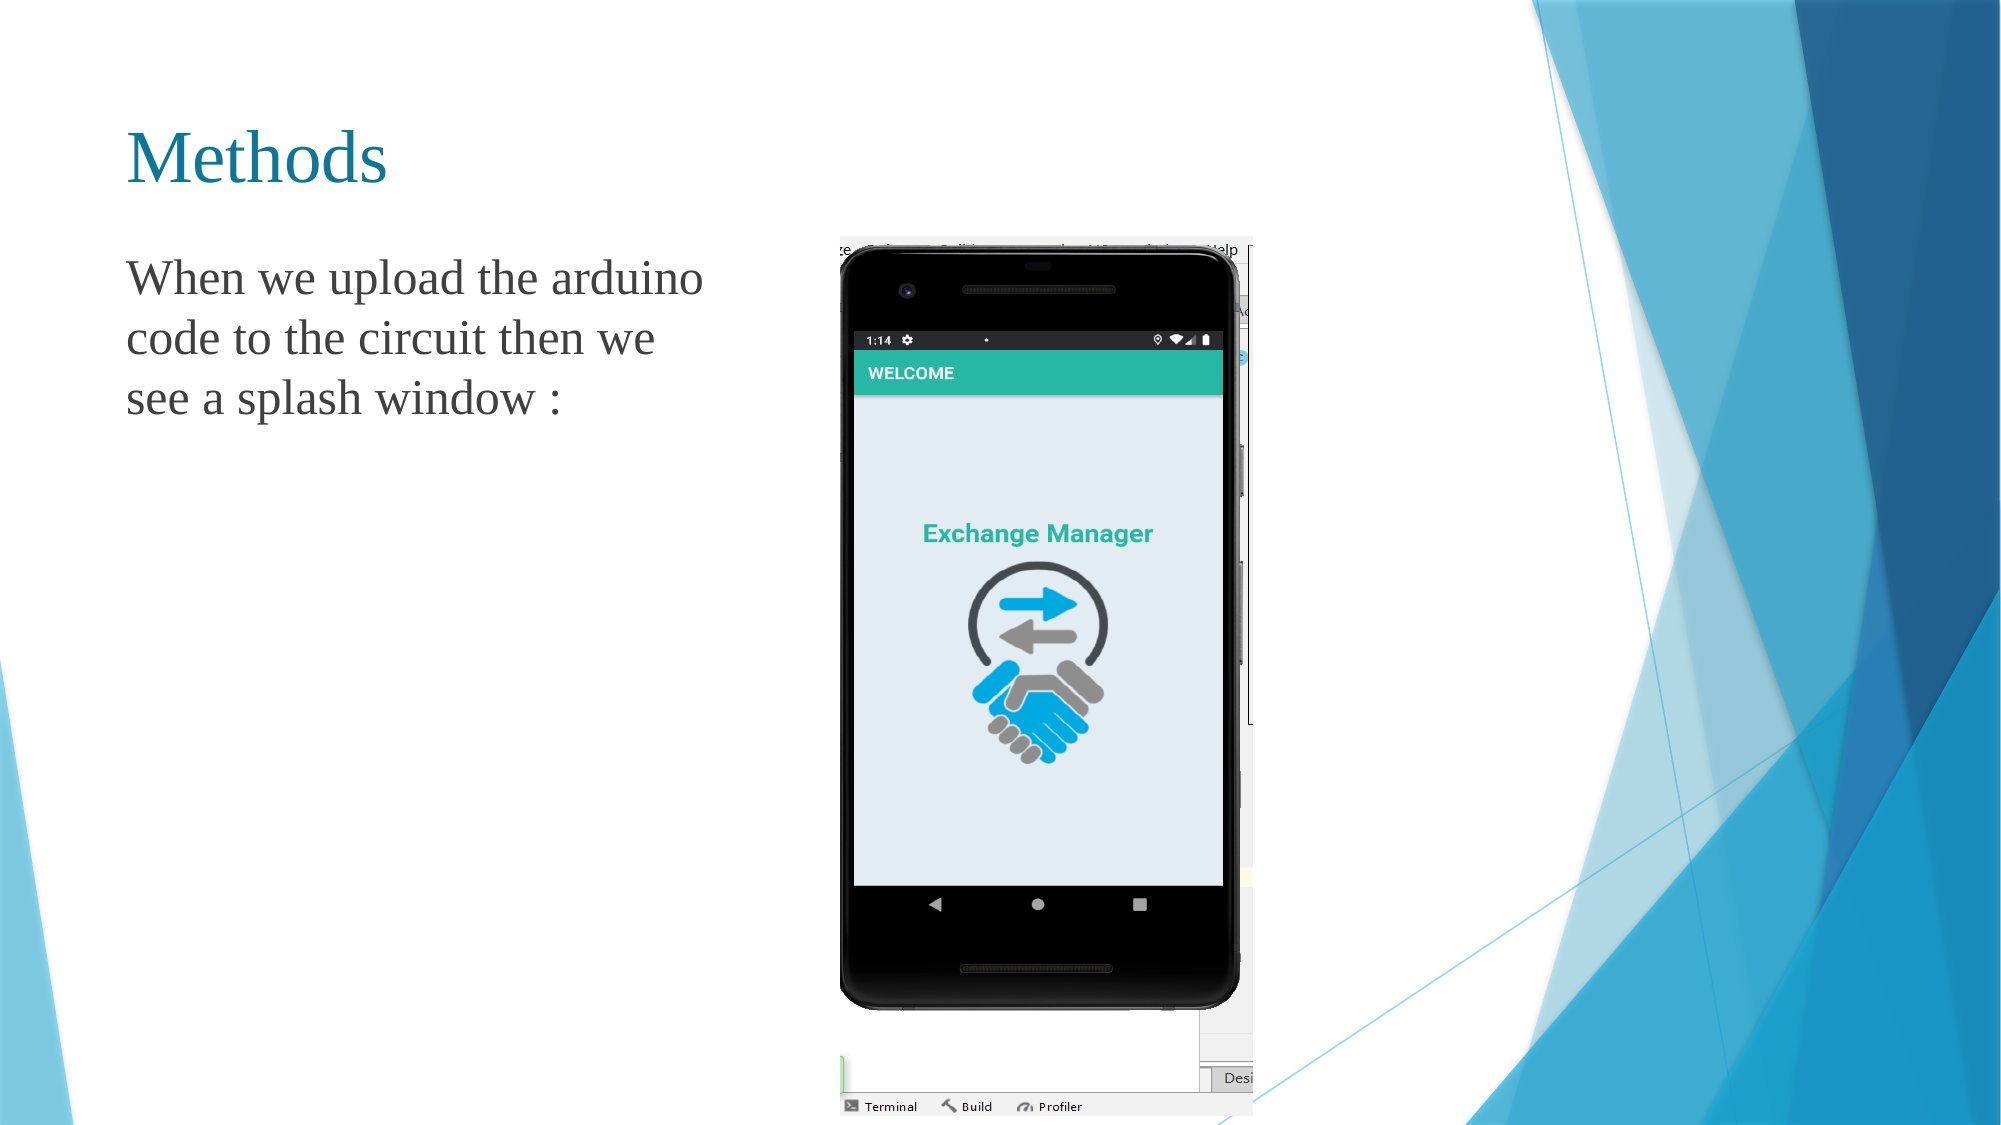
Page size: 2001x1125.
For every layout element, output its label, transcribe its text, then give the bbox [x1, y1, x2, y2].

title Methods [111, 99, 1522, 317]
picture [840, 236, 1254, 1116]
list When we upload the arduino code to the circuit then we see a splash window : [111, 236, 727, 992]
